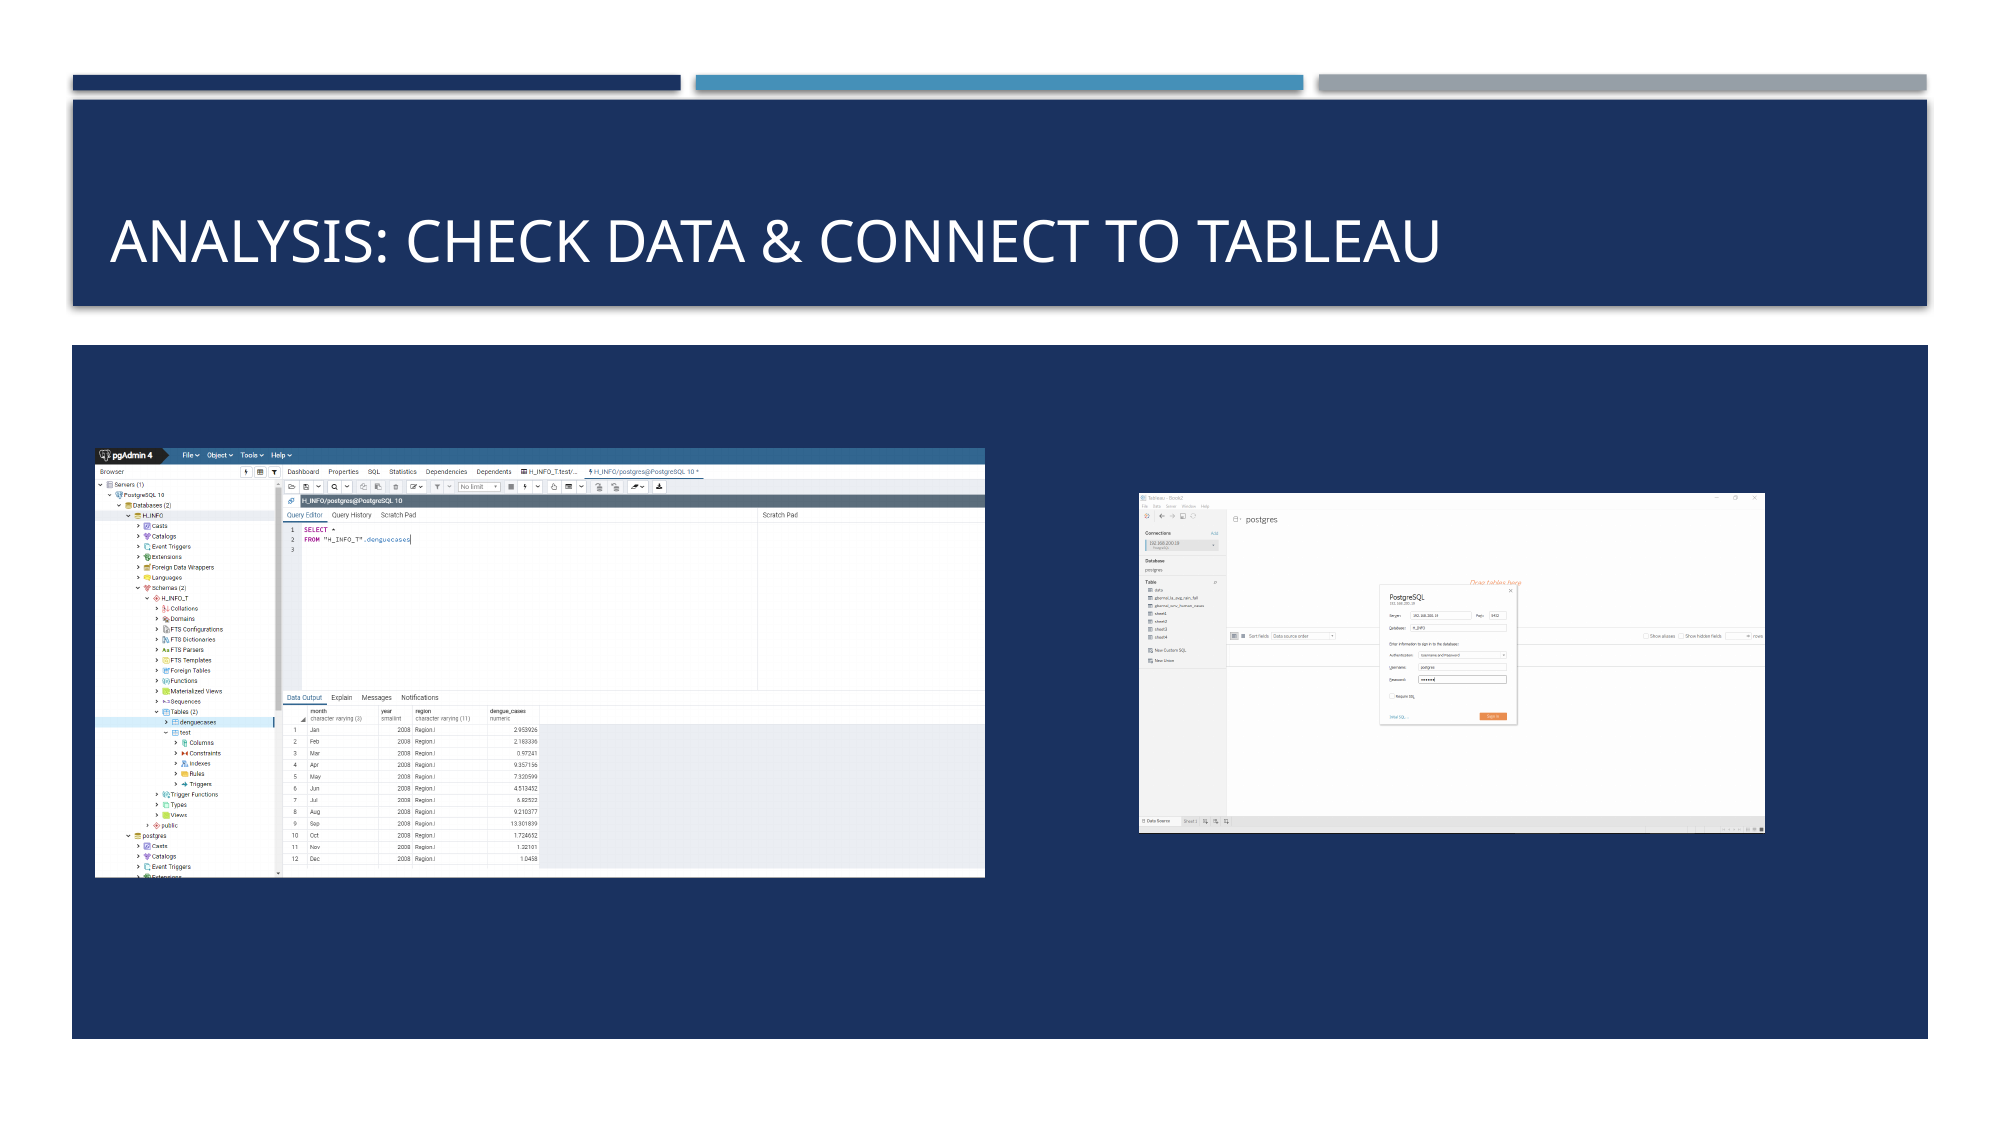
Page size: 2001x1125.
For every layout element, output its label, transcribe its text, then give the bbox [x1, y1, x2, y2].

picture [72, 344, 1928, 1039]
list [94, 448, 986, 879]
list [1138, 492, 1766, 834]
title Analysis: Check data & connect to tableau [95, 119, 1905, 282]
